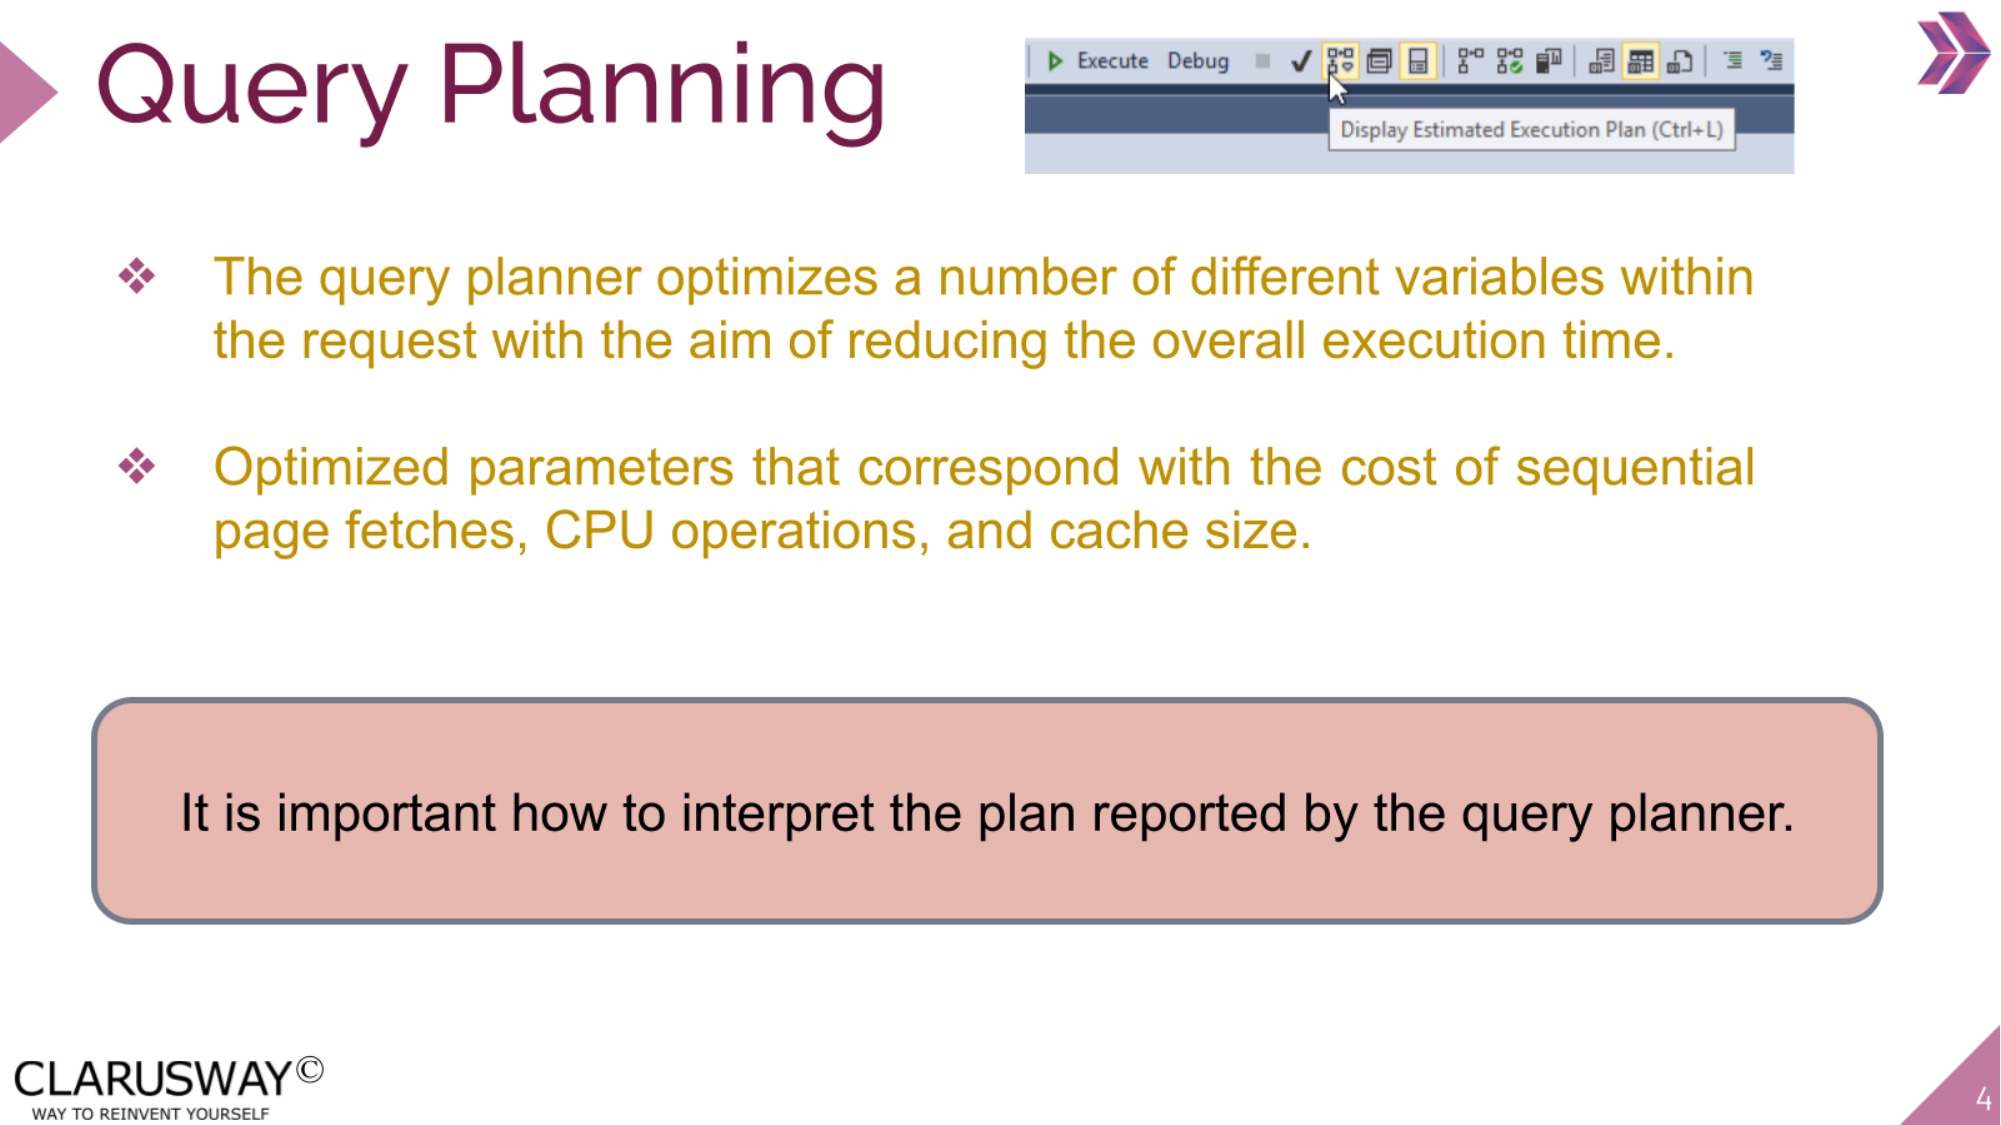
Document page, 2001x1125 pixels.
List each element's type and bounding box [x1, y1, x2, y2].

list [0, 0, 2000, 1125]
